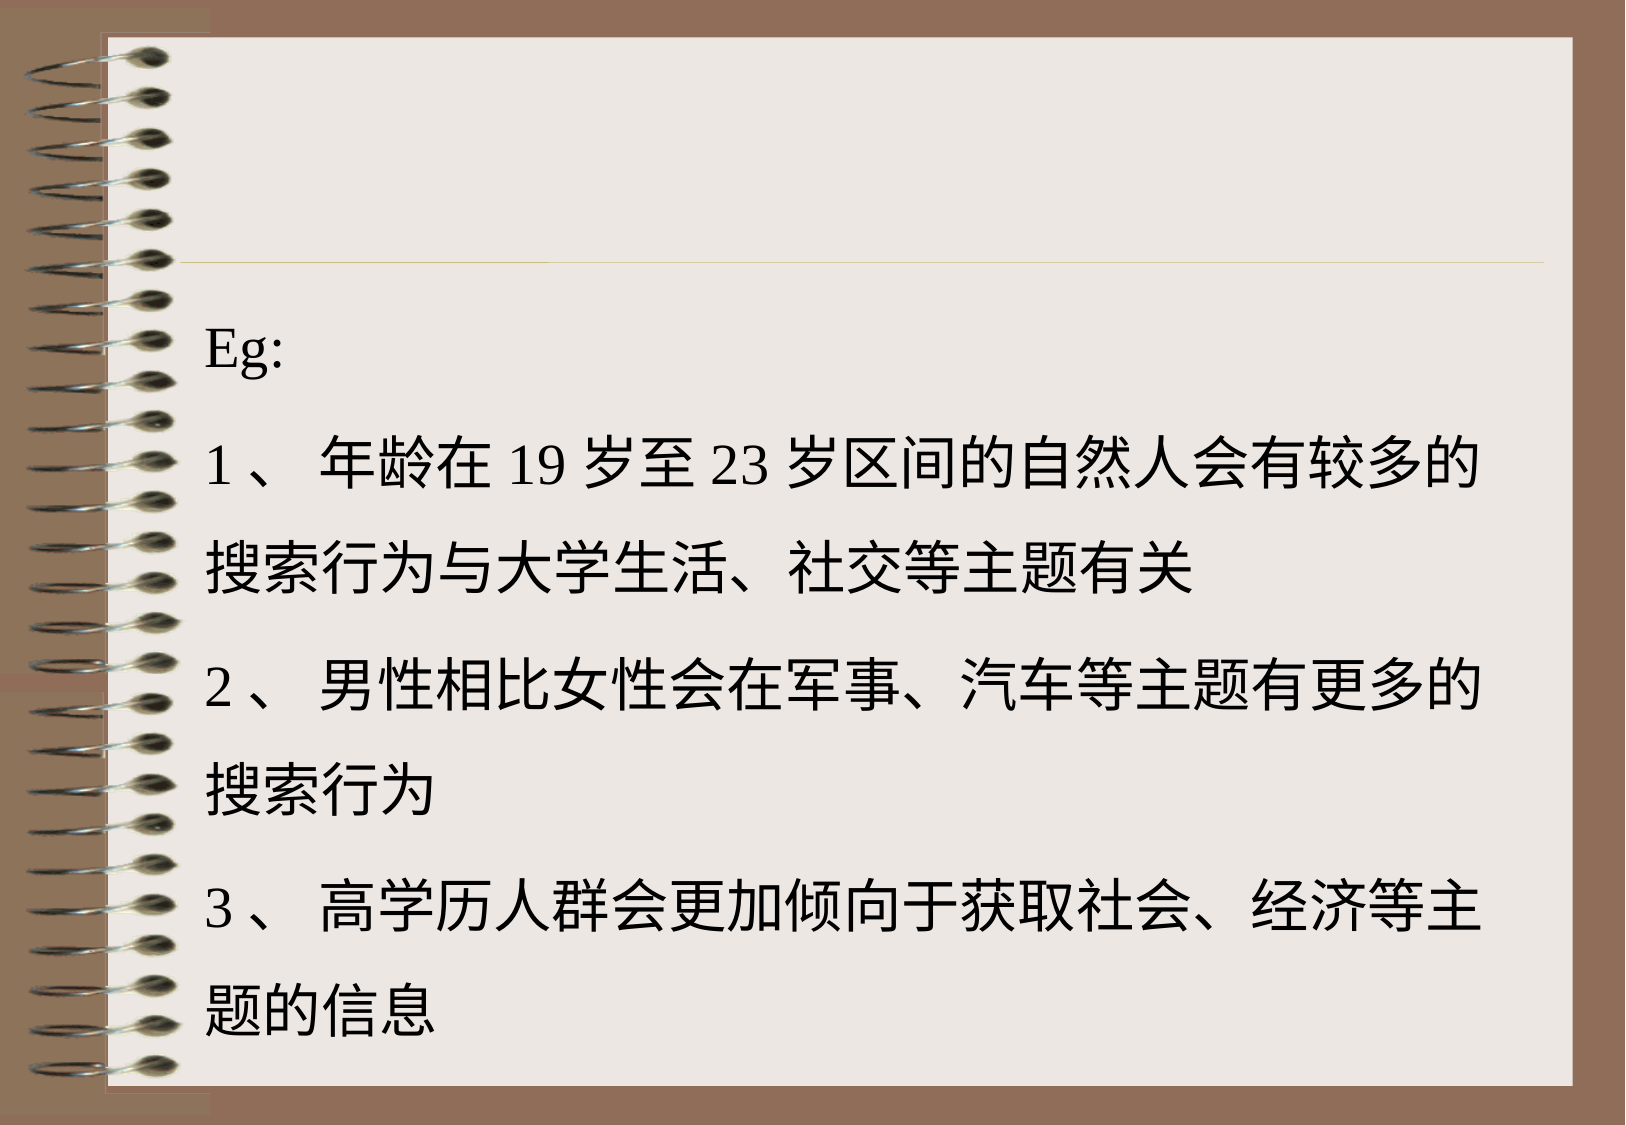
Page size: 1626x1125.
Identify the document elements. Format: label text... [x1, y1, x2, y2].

list Eg: 1、 年龄在19岁至23岁区间的自然人会有较多的搜索行为与大学生活、社交等主题有关 2、 男性相比女性会在军事、汽车等主题有更多的搜索行为 3、 高学历人群会更加倾向于获取社会、经济等主题的信息 [189, 266, 1544, 1071]
picture [0, 692, 210, 1115]
picture [0, 8, 210, 674]
